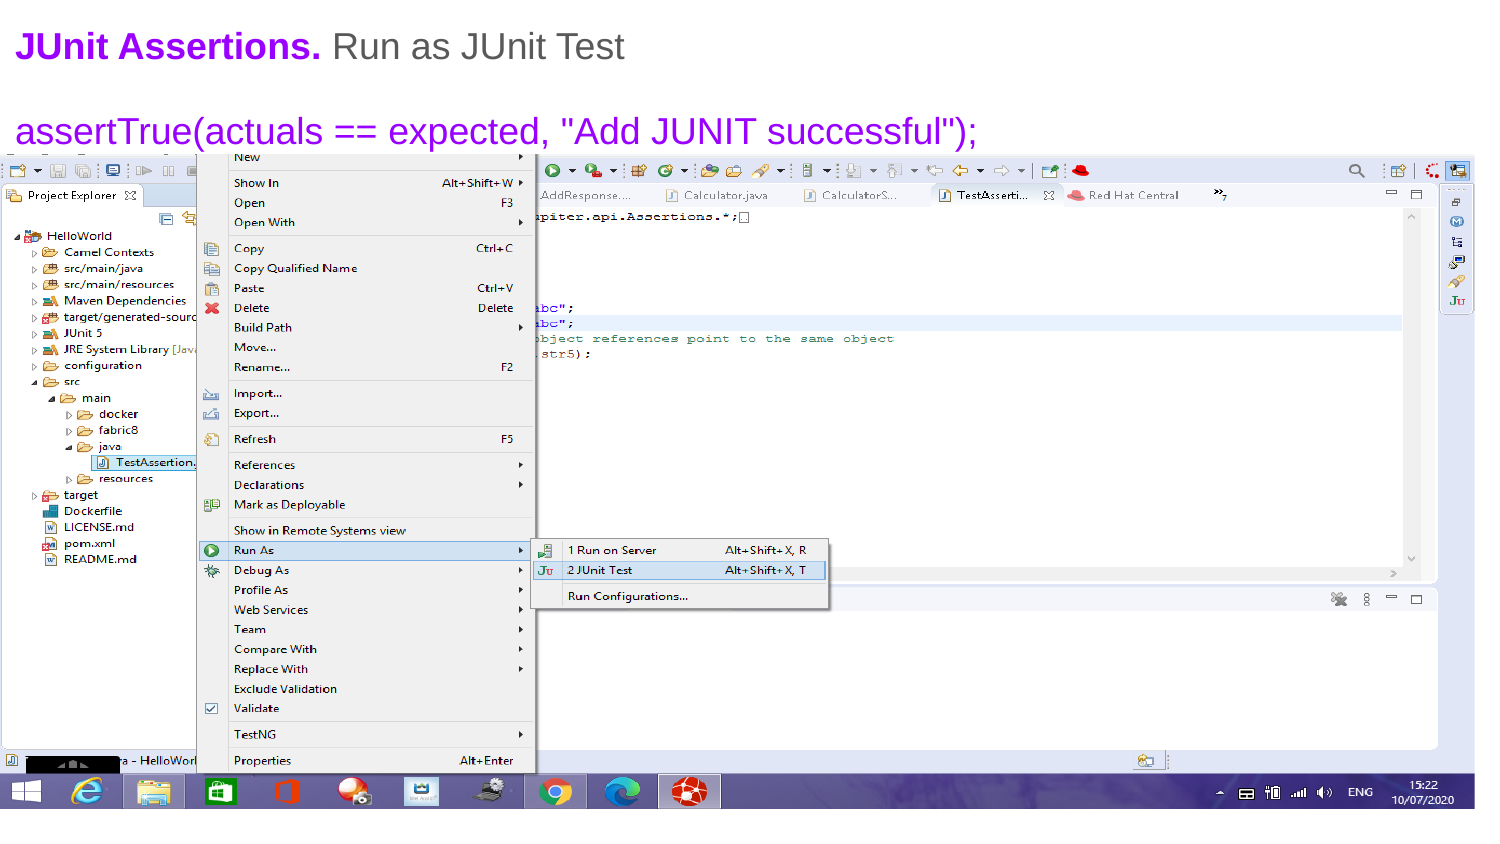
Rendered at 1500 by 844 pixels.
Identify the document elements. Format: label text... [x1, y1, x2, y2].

picture [0, 154, 1475, 844]
list JUnit Assertions. Run as JUnit Test assertTrue(actuals == expected, "Add JUNIT successful"); [0, 0, 1500, 844]
